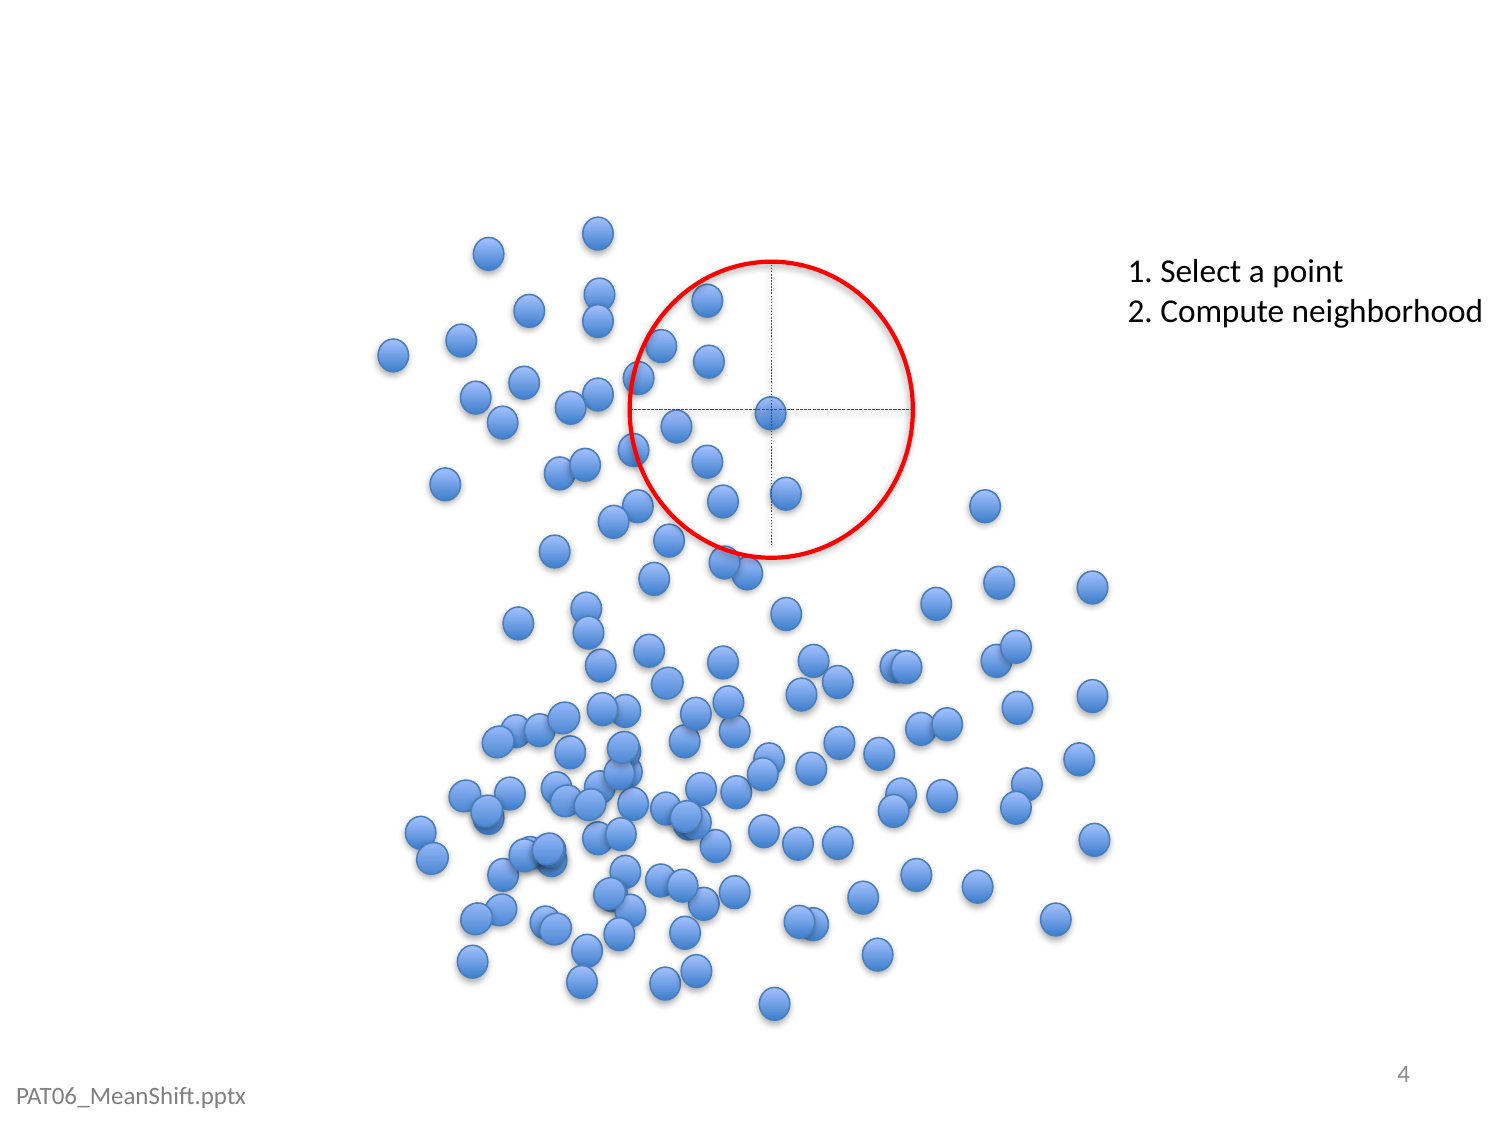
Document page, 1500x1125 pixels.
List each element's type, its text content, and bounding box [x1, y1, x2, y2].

text_box [638, 566, 671, 597]
text_box [1076, 570, 1109, 605]
text_box [543, 456, 572, 491]
text_box [429, 467, 462, 502]
text_box [847, 880, 880, 915]
text_box [1063, 742, 1096, 777]
text_box [983, 565, 1016, 600]
text_box [377, 338, 410, 373]
text_box 1. Select a point 2. Compute neighborhood [1112, 242, 1499, 377]
text_box [716, 685, 745, 720]
text_box [597, 504, 624, 539]
text_box [459, 380, 492, 415]
text_box [472, 236, 505, 272]
text_box [734, 567, 764, 591]
text_box [961, 869, 994, 904]
text_box [877, 793, 910, 829]
text_box [486, 405, 519, 440]
text_box [999, 790, 1032, 825]
text_box [821, 664, 854, 700]
text_box [969, 489, 1002, 524]
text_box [629, 261, 914, 558]
text_box [783, 904, 816, 940]
text_box [811, 906, 830, 942]
text_box [445, 323, 478, 358]
text_box [785, 677, 818, 712]
text_box [931, 707, 964, 742]
text_box [861, 937, 894, 972]
text_box [746, 756, 779, 792]
text_box [712, 889, 720, 919]
text_box [569, 447, 602, 482]
text_box [617, 437, 624, 464]
text_box [890, 649, 923, 685]
text_box [582, 377, 614, 412]
text_box [1039, 902, 1072, 937]
text_box [821, 825, 854, 861]
text_box [581, 303, 614, 339]
text_box [583, 277, 616, 308]
text_box [513, 293, 546, 329]
text_box [716, 645, 740, 680]
text_box [581, 216, 614, 251]
text_box [823, 725, 856, 761]
text_box [753, 742, 786, 771]
text_box [649, 977, 681, 1001]
text_box [565, 977, 598, 1000]
text_box [718, 718, 751, 749]
text_box PAT06_MeanShift.pptx [1, 1072, 262, 1118]
text_box [570, 591, 603, 614]
text_box [879, 649, 901, 682]
text_box [770, 596, 803, 632]
text_box [508, 365, 541, 400]
text_box [1076, 678, 1109, 714]
text_box [980, 643, 1010, 679]
text_box [782, 826, 815, 861]
text_box [1001, 690, 1034, 725]
slide_number 4 [1074, 1042, 1425, 1103]
text_box [1010, 767, 1043, 801]
text_box [538, 534, 571, 569]
text_box [863, 736, 896, 772]
text_box [797, 643, 830, 679]
text_box [920, 586, 953, 622]
text_box [747, 814, 780, 849]
text_box [718, 874, 751, 910]
text_box [708, 566, 741, 580]
text_box [680, 959, 713, 989]
text_box [716, 829, 732, 864]
text_box [999, 629, 1032, 665]
text_box [900, 857, 933, 893]
text_box [795, 751, 828, 786]
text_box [462, 632, 680, 968]
text_box [554, 390, 587, 425]
text_box [720, 774, 752, 810]
text_box [758, 986, 791, 1022]
text_box [404, 815, 437, 849]
text_box [885, 777, 918, 805]
text_box [1078, 822, 1111, 857]
text_box [926, 778, 959, 814]
text_box [905, 711, 932, 747]
text_box [505, 606, 532, 614]
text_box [494, 615, 712, 951]
